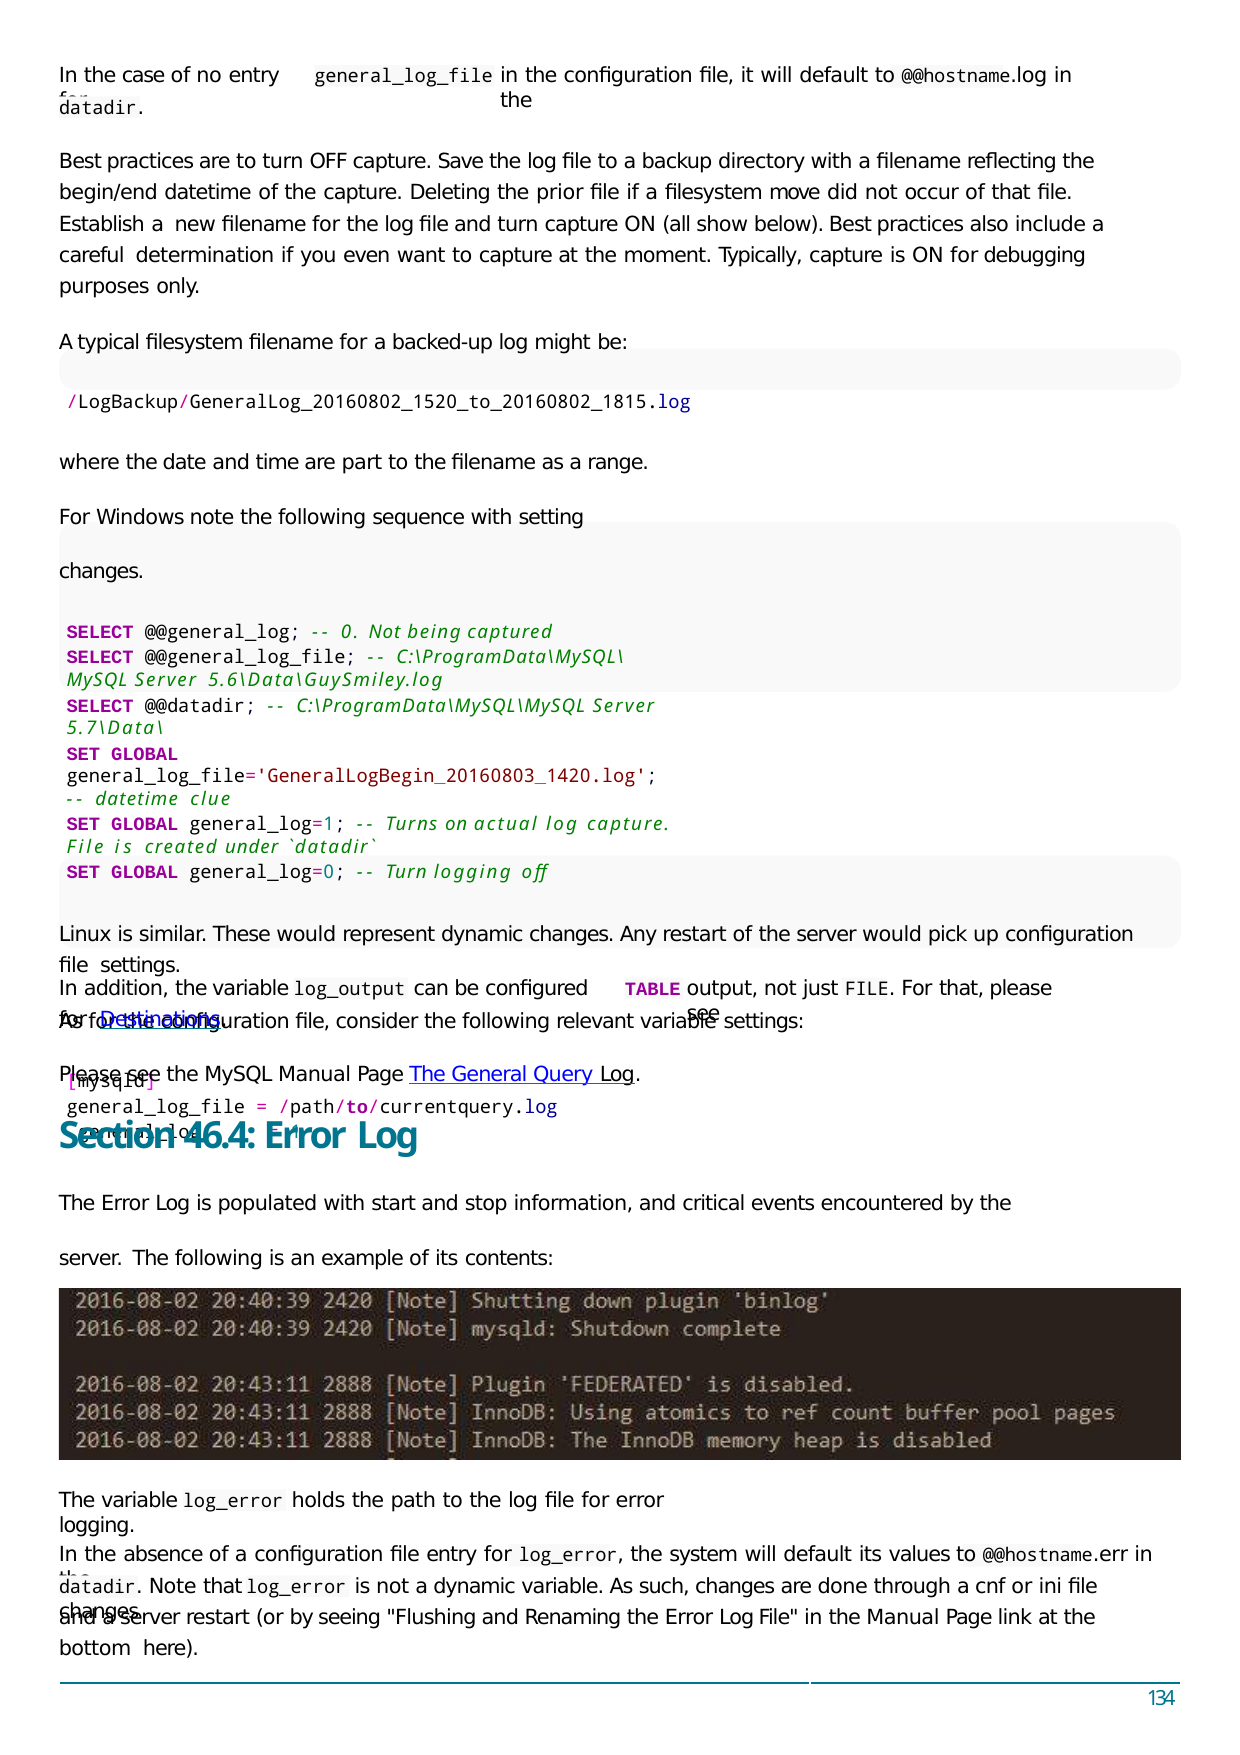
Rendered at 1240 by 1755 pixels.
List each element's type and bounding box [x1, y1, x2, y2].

text_box [59, 1682, 1181, 1711]
text_box [497, 59, 1101, 112]
text_box [56, 1484, 735, 1537]
text_box [56, 1538, 1175, 1660]
text_box [314, 65, 495, 87]
text_box [56, 139, 1182, 1270]
text_box [58, 1288, 1181, 1461]
text_box [56, 59, 312, 119]
